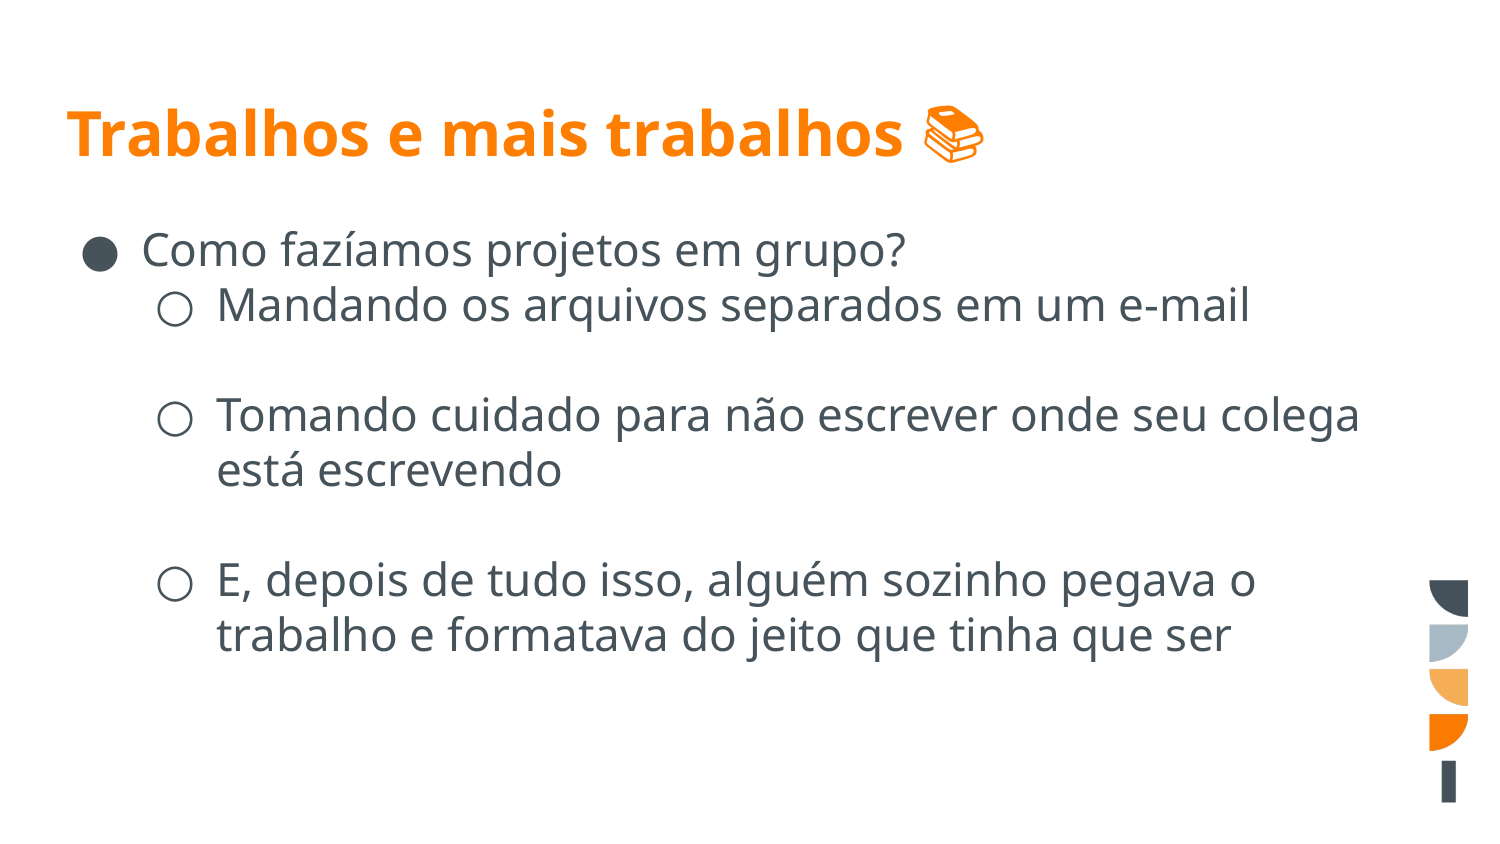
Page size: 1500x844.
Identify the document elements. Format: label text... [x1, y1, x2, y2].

title Trabalhos e mais trabalhos 📚 [51, 45, 1336, 206]
subtitle Como fazíamos projetos em grupo? Mandando os arquivos separados em um e-mail Tomando cuidado para não escrever onde seu colega está escrevendo E, depois de tudo isso, alguém sozinho pegava o trabalho e formatava do jeito que tinha que ser [51, 206, 1383, 803]
picture [1430, 581, 1468, 803]
